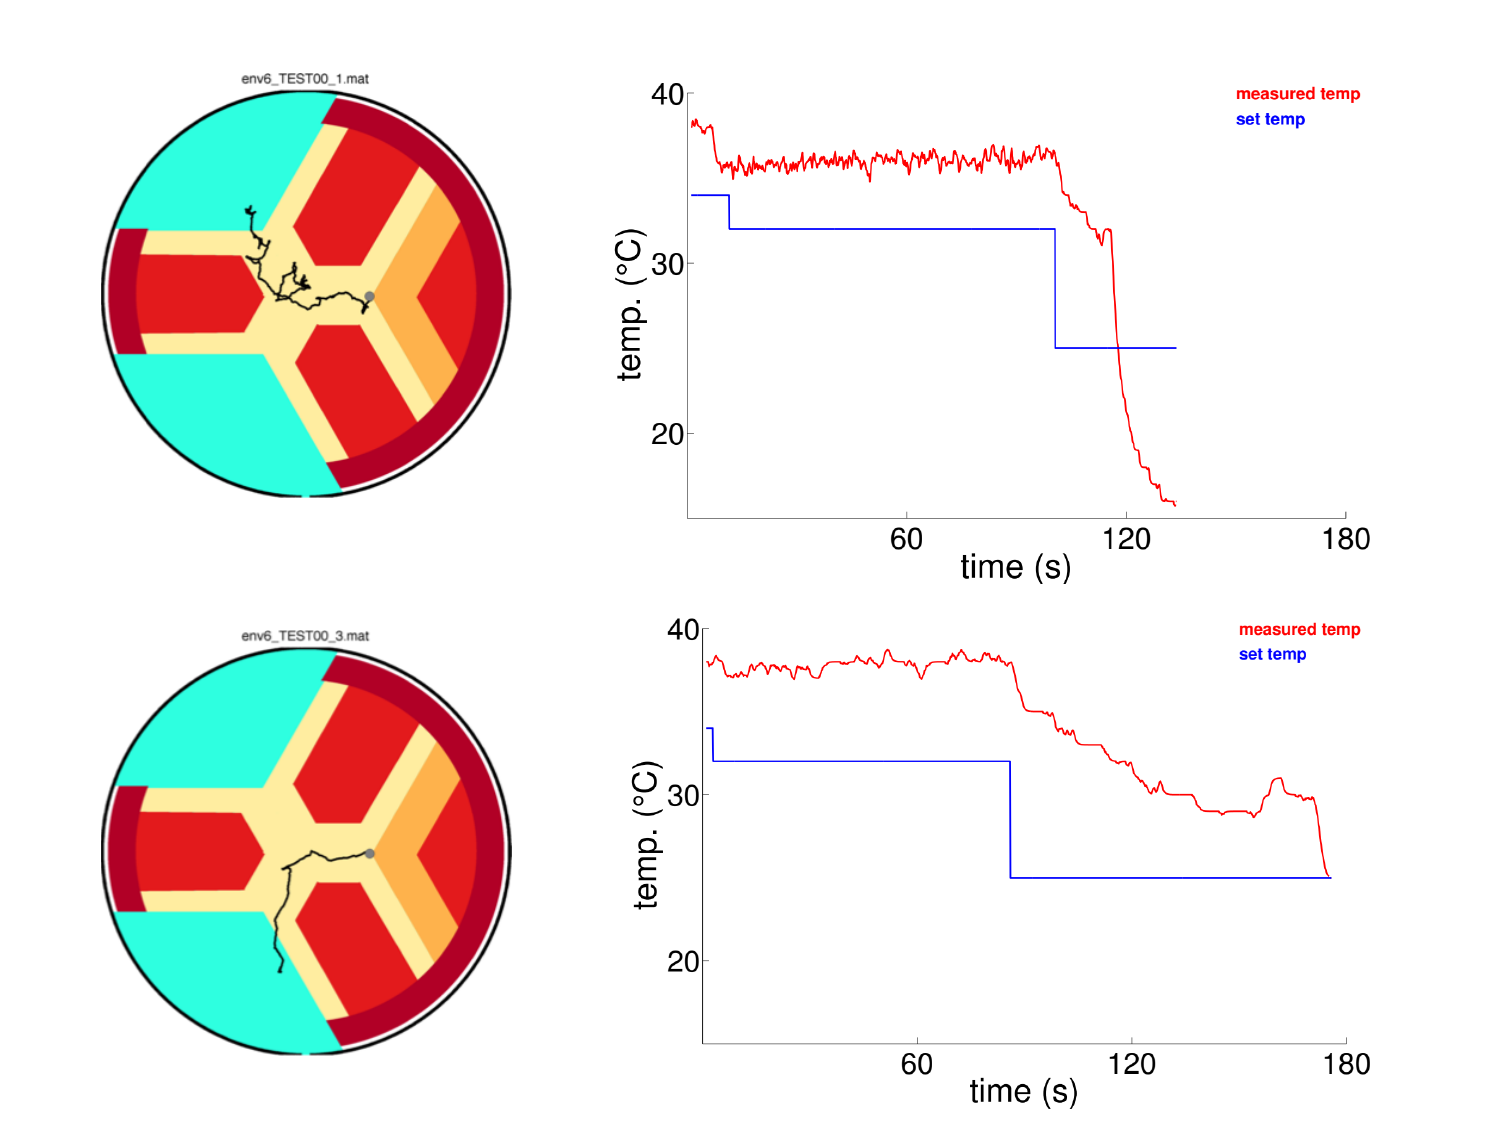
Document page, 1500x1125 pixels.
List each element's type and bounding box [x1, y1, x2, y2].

picture [101, 73, 512, 499]
picture [607, 73, 1373, 585]
picture [101, 630, 512, 1056]
picture [624, 609, 1373, 1109]
